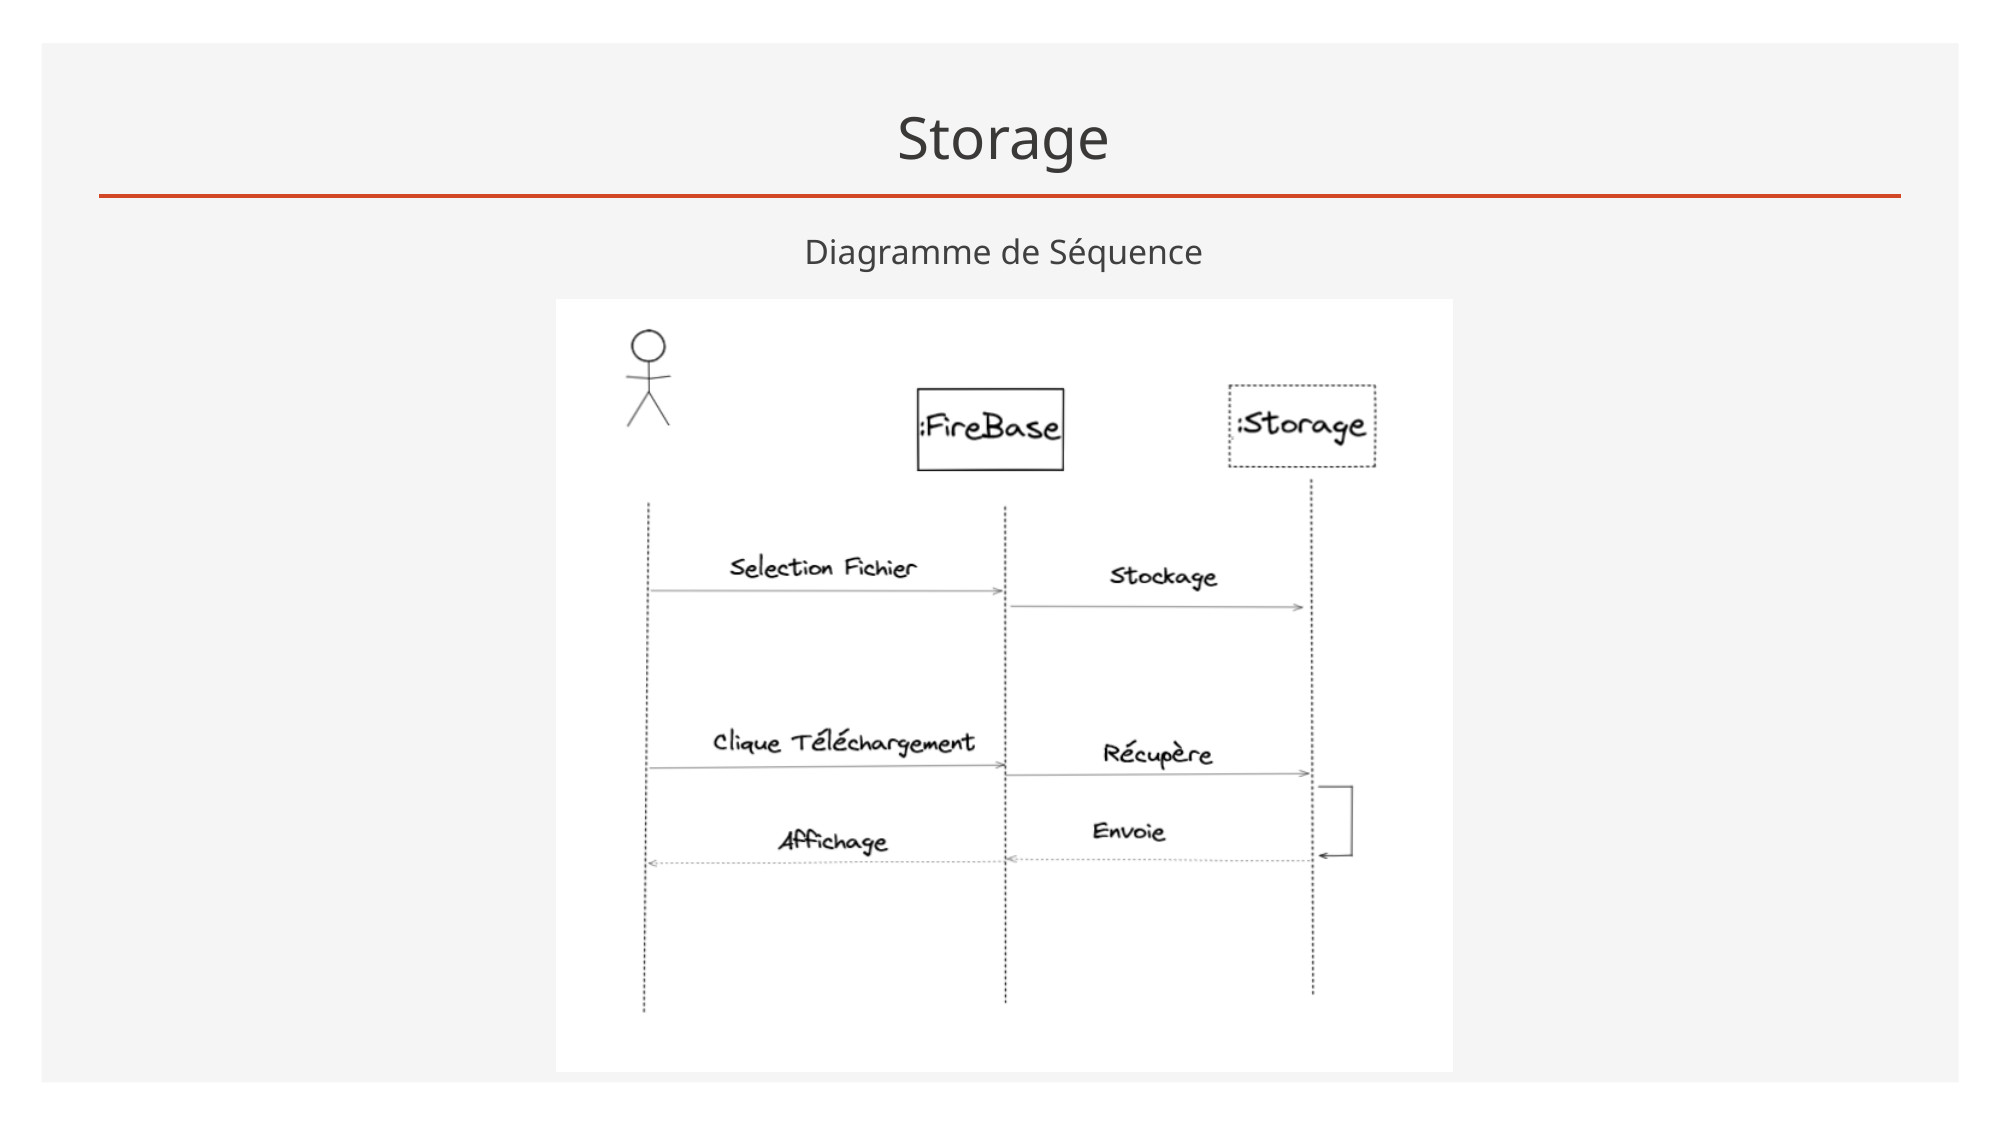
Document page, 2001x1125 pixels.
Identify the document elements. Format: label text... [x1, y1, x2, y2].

picture [555, 299, 1453, 1072]
title Storage [85, 73, 1923, 179]
text_box Diagramme de Séquence [789, 230, 1219, 288]
